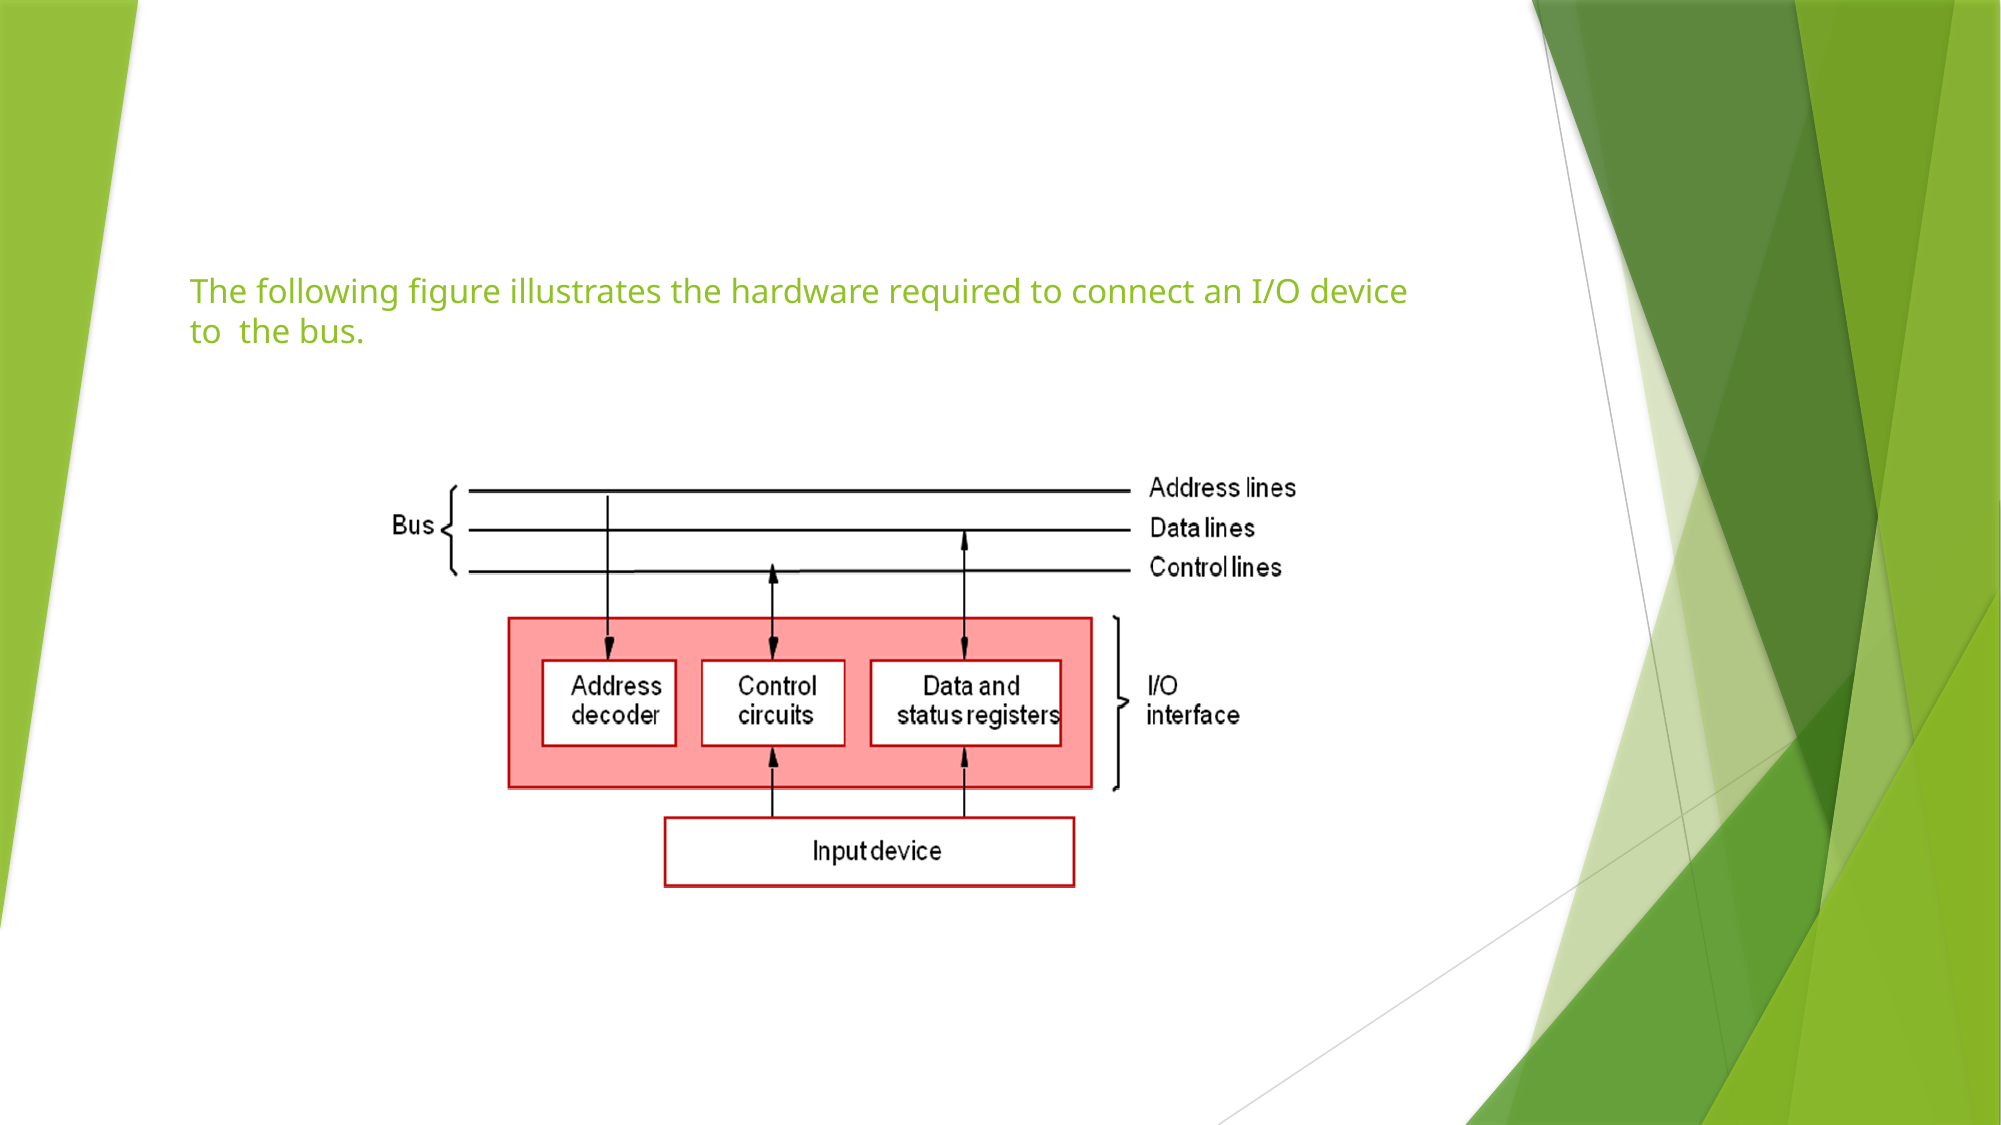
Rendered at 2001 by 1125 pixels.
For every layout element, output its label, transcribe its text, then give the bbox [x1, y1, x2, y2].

picture [392, 475, 1296, 888]
title The following figure illustrates the hardware required to connect an I/O device to the bus. [174, 87, 1449, 358]
